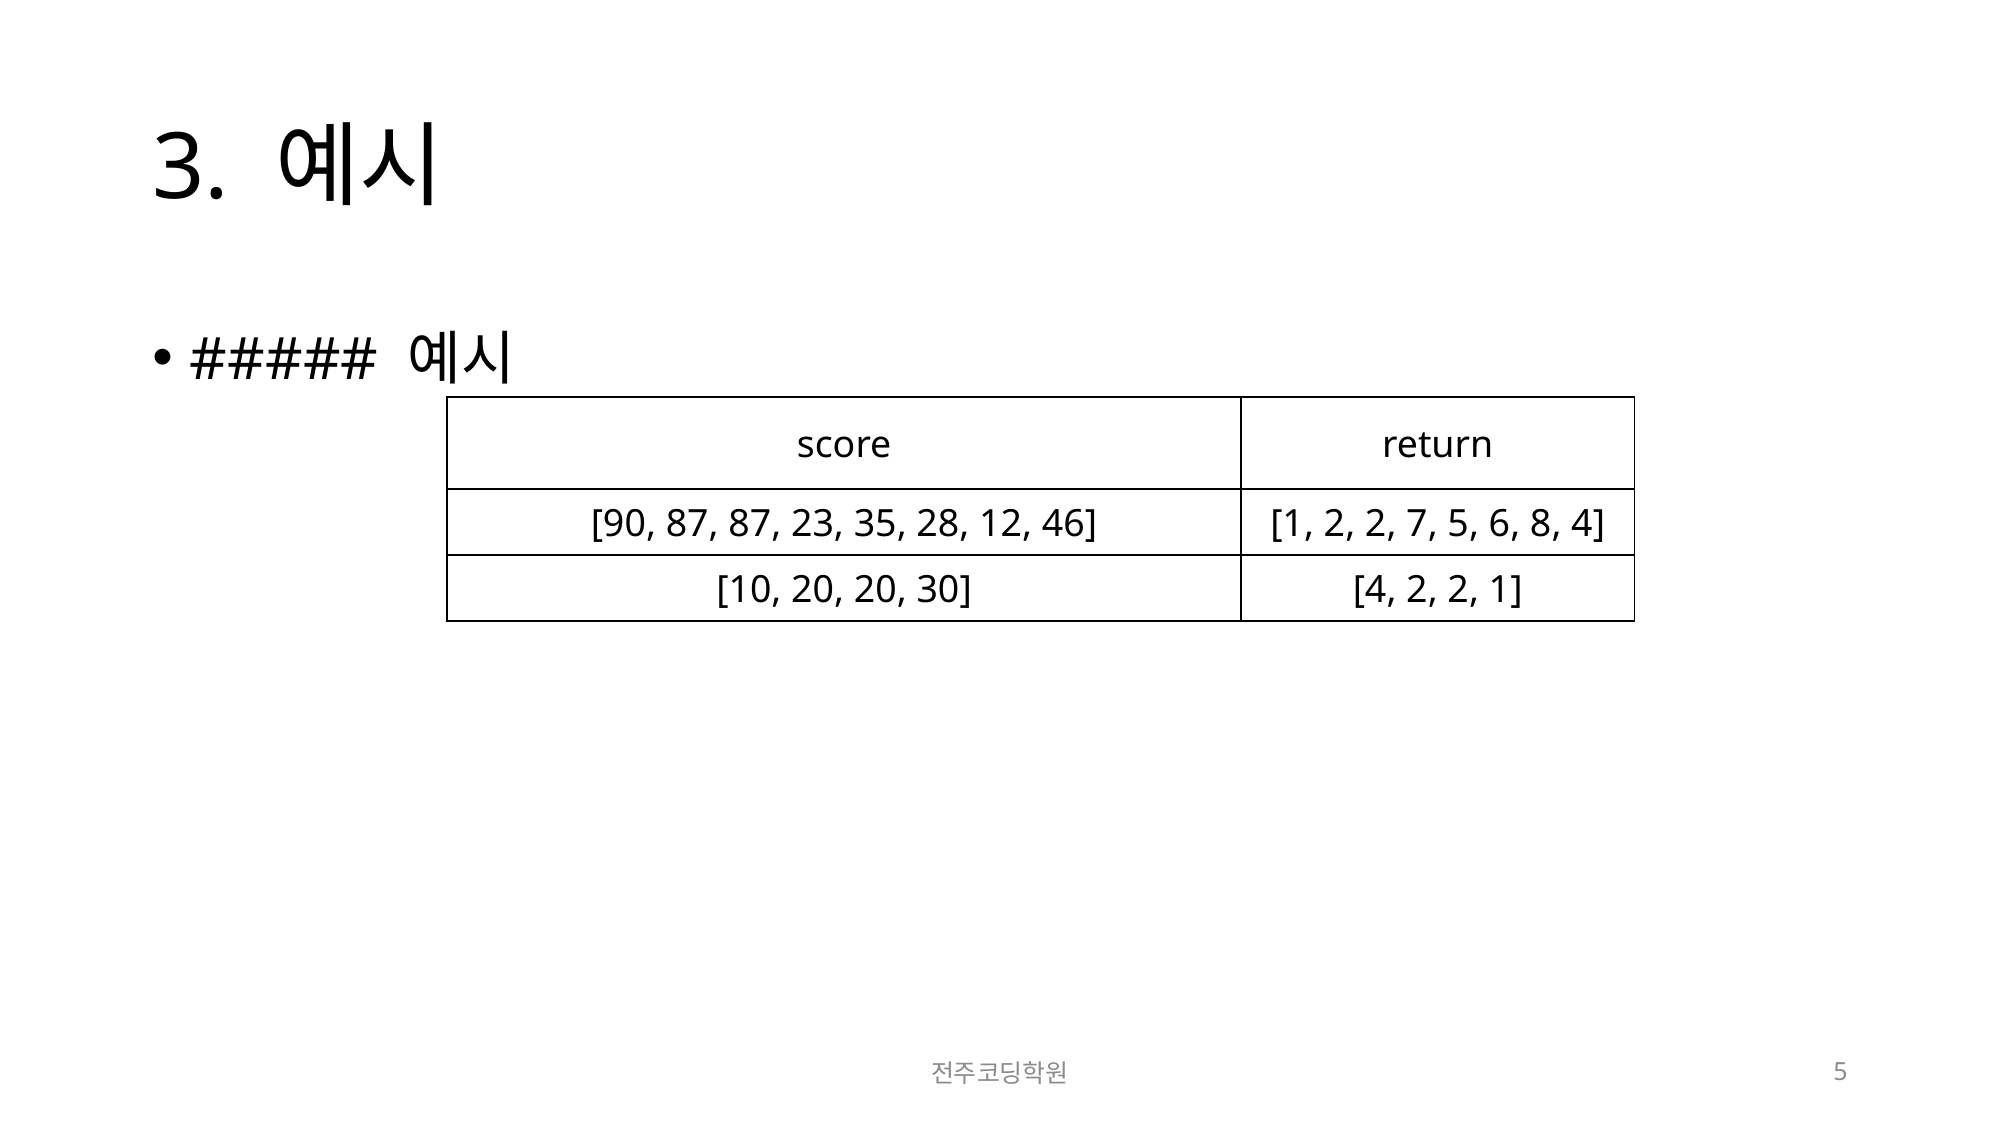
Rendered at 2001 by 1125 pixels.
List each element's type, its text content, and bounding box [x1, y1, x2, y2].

table_cell [1, 2, 2, 7, 5, 6, 8, 4] [1242, 490, 1634, 554]
footer 전주코딩학원 [662, 1042, 1338, 1103]
table_header score [448, 398, 1240, 488]
title 3. 예시 [137, 59, 1863, 278]
table_cell [90, 87, 87, 23, 35, 28, 12, 46] [448, 490, 1240, 554]
table_cell [4, 2, 2, 1] [1242, 556, 1634, 620]
table_header return [1242, 398, 1634, 488]
slide_number 5 [1412, 1042, 1863, 1103]
list ##### 예시 [137, 299, 1863, 1066]
table_cell [10, 20, 20, 30] [448, 556, 1240, 620]
